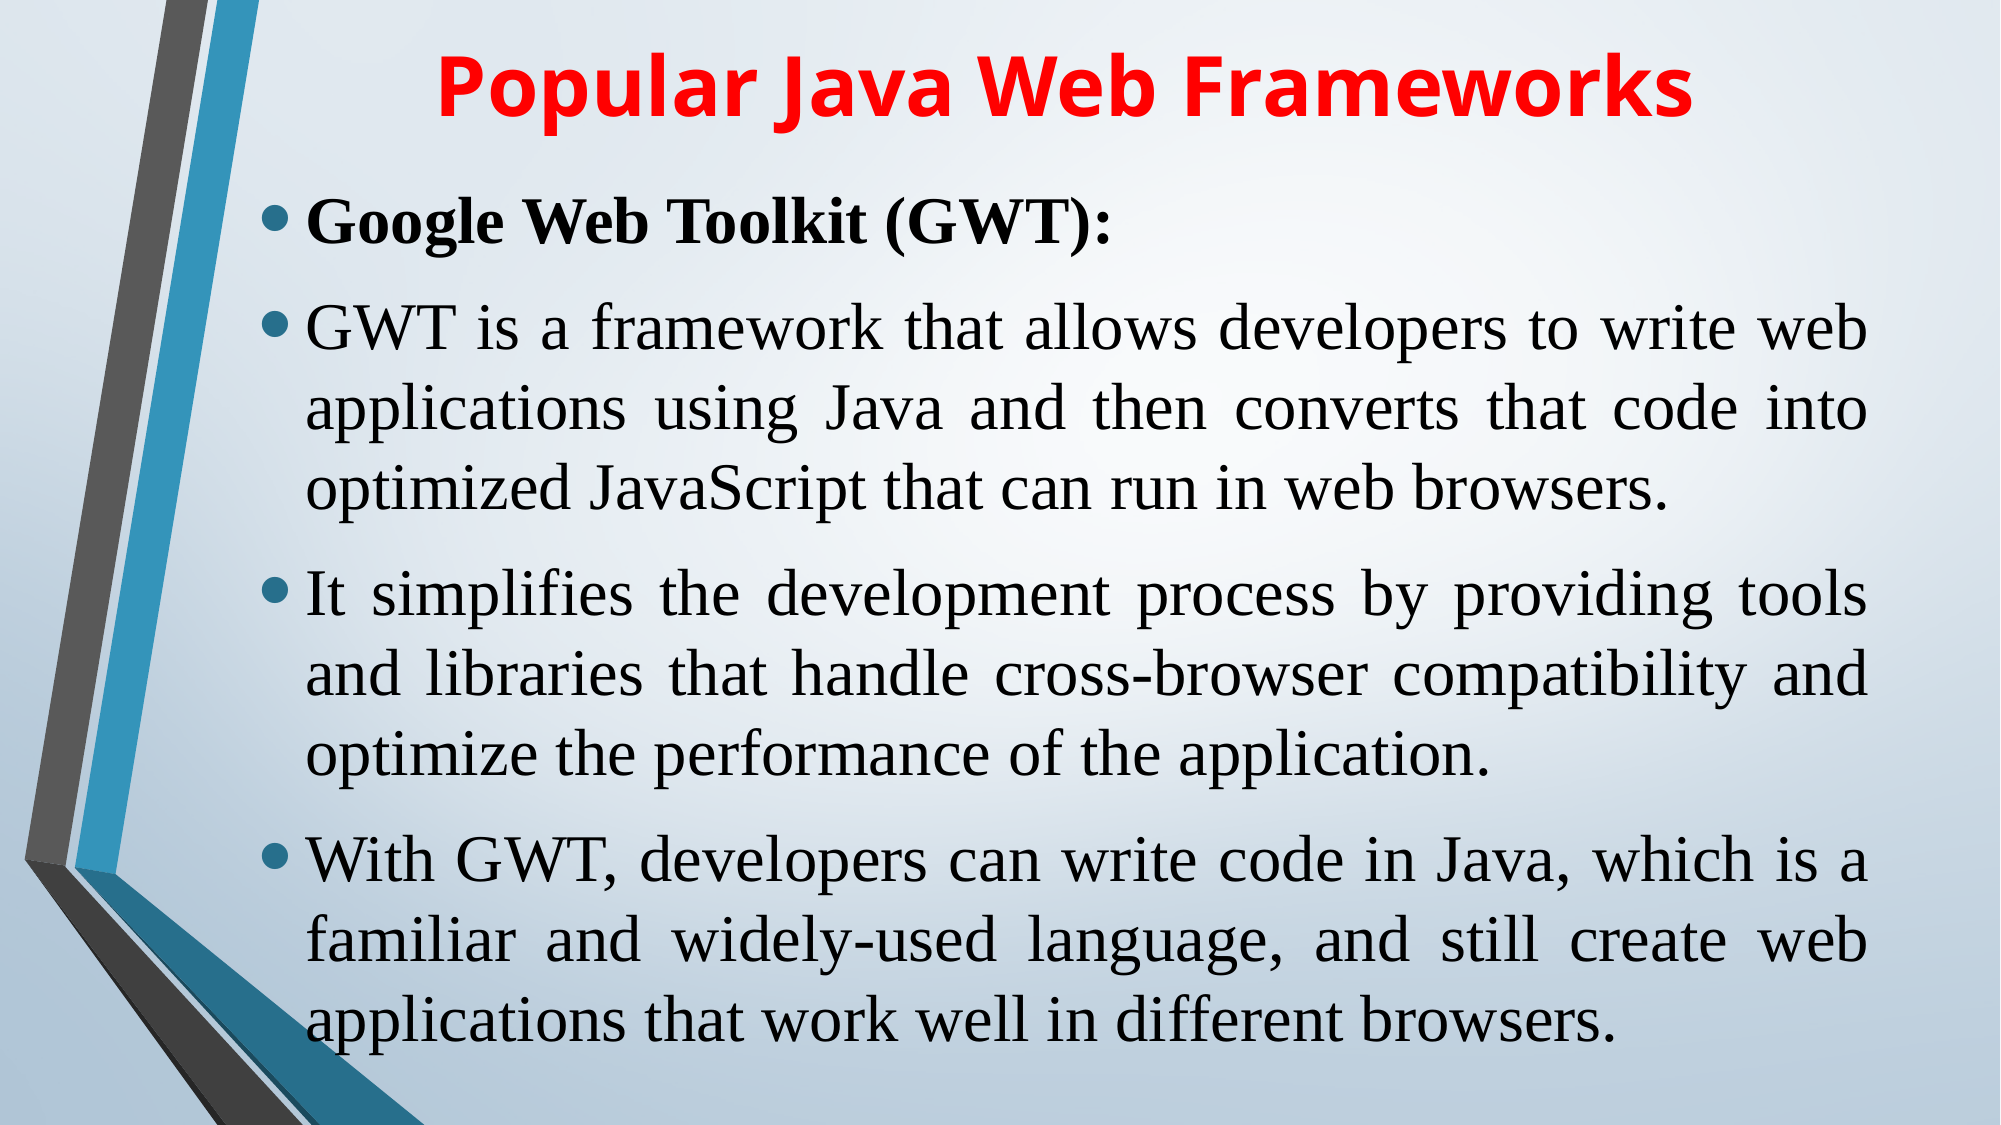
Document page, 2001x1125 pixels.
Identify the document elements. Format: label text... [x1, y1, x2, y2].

list Google Web Toolkit (GWT): GWT is a framework that allows developers to write web applications using Java and then converts that code into optimized JavaScript that can run in web browsers. It simplifies the development process by providing tools and libraries that handle cross-browser compatibility and optimize the performance of the application. With GWT, developers can write code in Java, which is a familiar and widely-used language, and still create web applications that work well in different browsers. [243, 169, 1887, 1080]
title Popular Java Web Frameworks [243, 22, 1887, 144]
